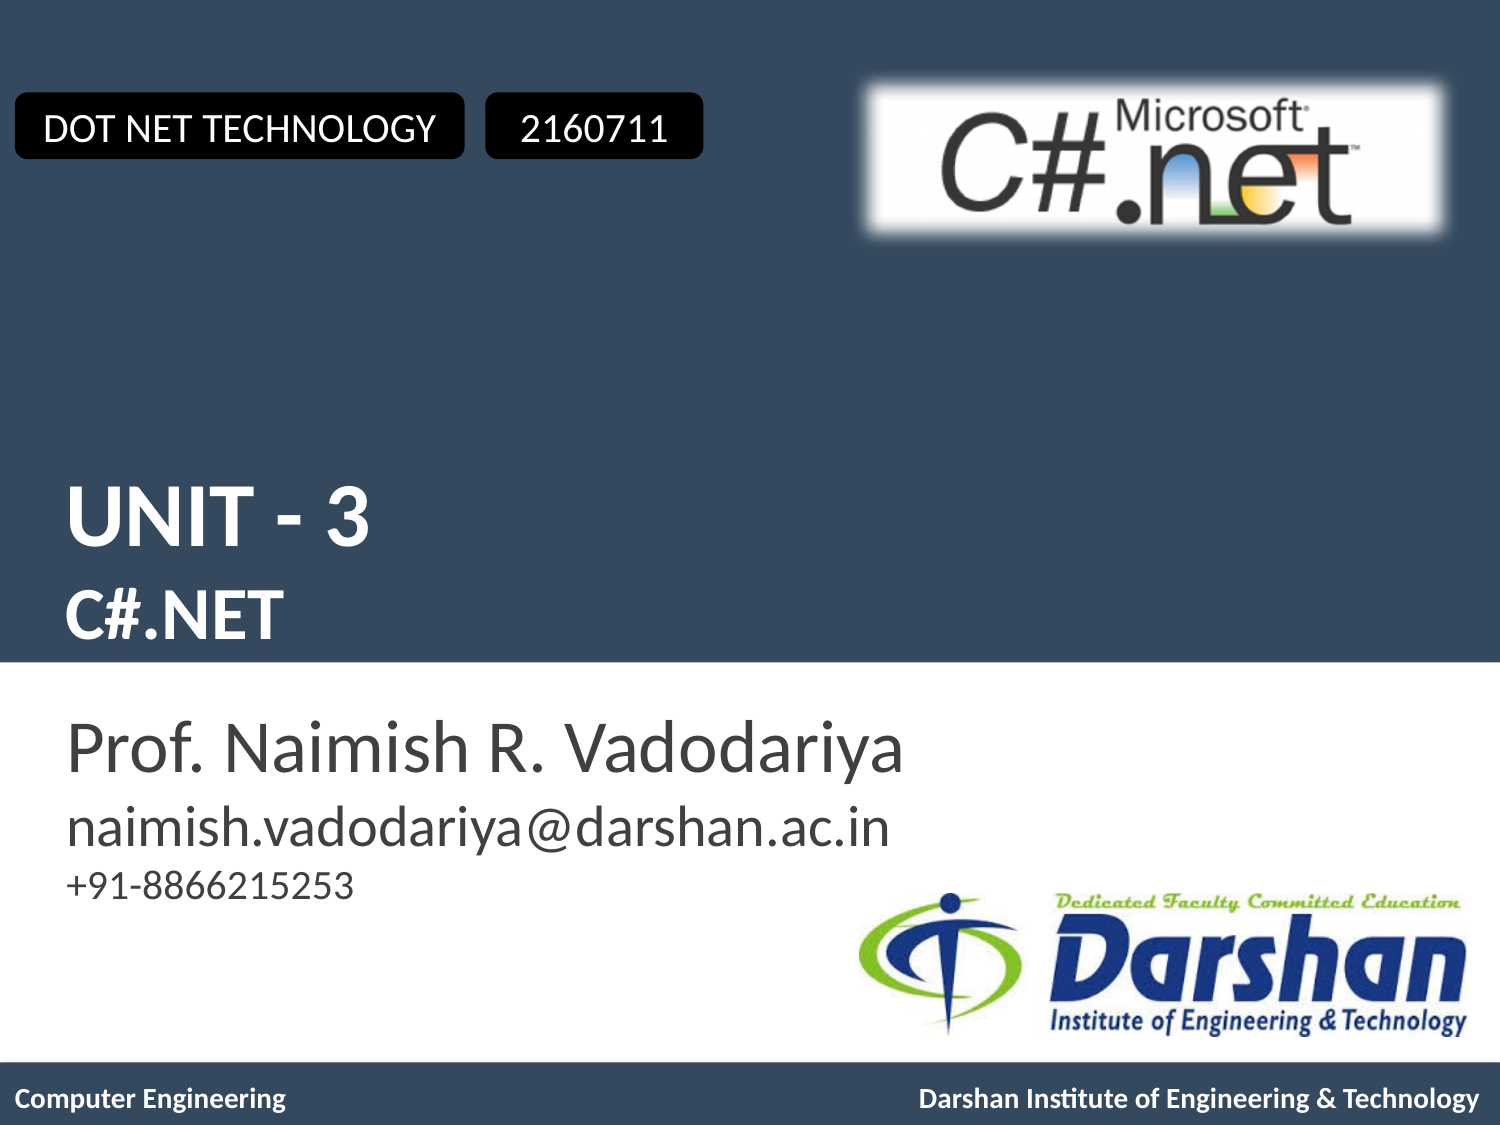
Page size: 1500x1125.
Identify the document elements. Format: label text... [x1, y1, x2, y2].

text_box DOT NET TECHNOLOGY [14, 92, 465, 160]
text_box 2160711 [485, 92, 704, 160]
title UNIT - 3 C#.NET [50, 212, 1500, 663]
picture [849, 66, 1460, 251]
text_box Computer Engineering Darshan Institute of Engineering & Technology [0, 1062, 1500, 1125]
subtitle Prof. Naimish R. Vadodariya naimish.vadodariya@darshan.ac.in +91-8866215253 [51, 690, 1227, 966]
text_box [0, 0, 1500, 664]
picture [859, 892, 1467, 1038]
